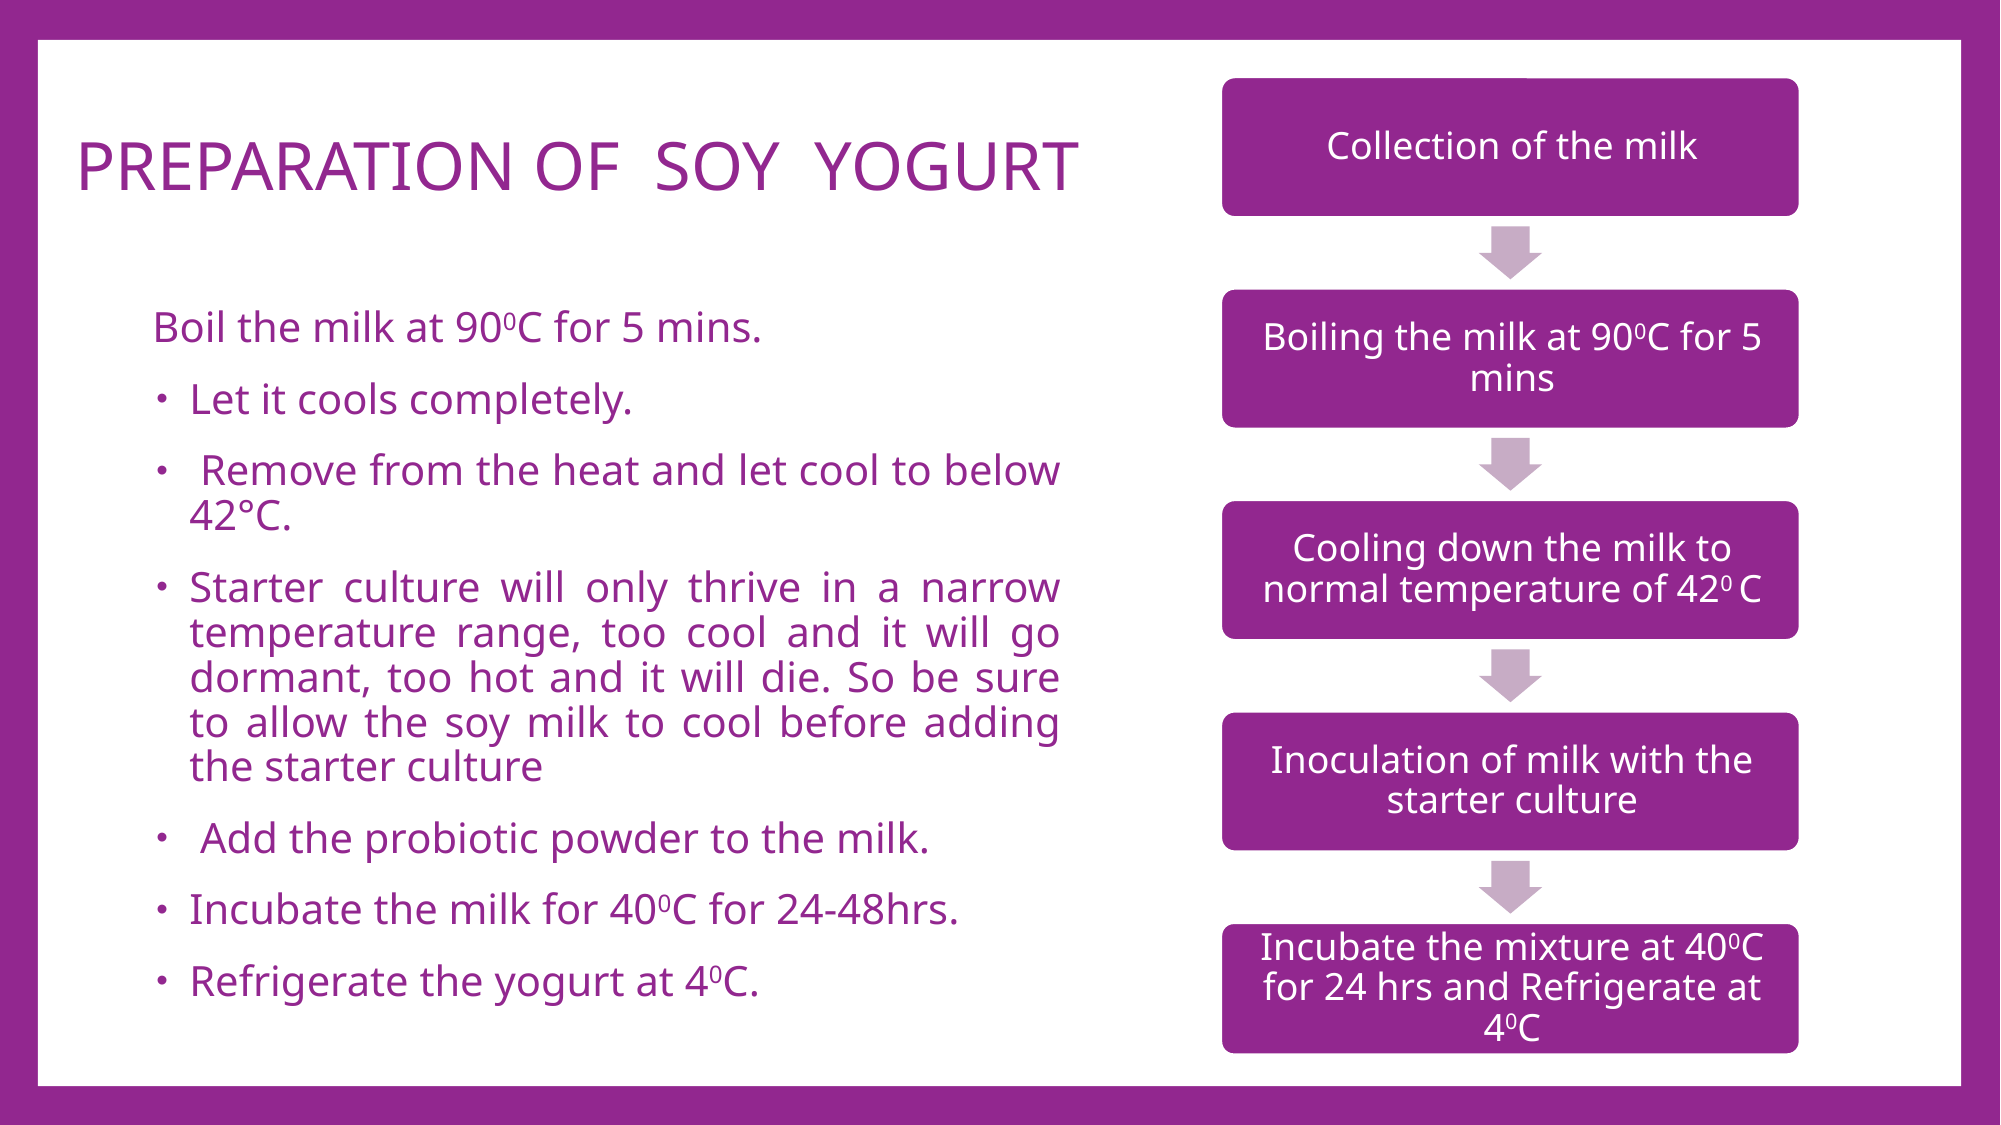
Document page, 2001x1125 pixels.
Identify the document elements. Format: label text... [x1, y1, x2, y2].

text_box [1220, 76, 1801, 1056]
title PREPARATION OF SOY YOGURT [60, 59, 1309, 278]
list Boil the milk at 900C for 5 mins. Let it cools completely. Remove from the heat and let cool to below 42°C. Starter culture will only thrive in a narrow temperature range, too cool and it will go dormant, too hot and it will die. So be sure to allow the soy milk to cool before adding the starter culture Add the probiotic powder to the milk. Incubate the milk for 400C for 24-48hrs. Refrigerate the yogurt at 40C. [137, 299, 1077, 1014]
